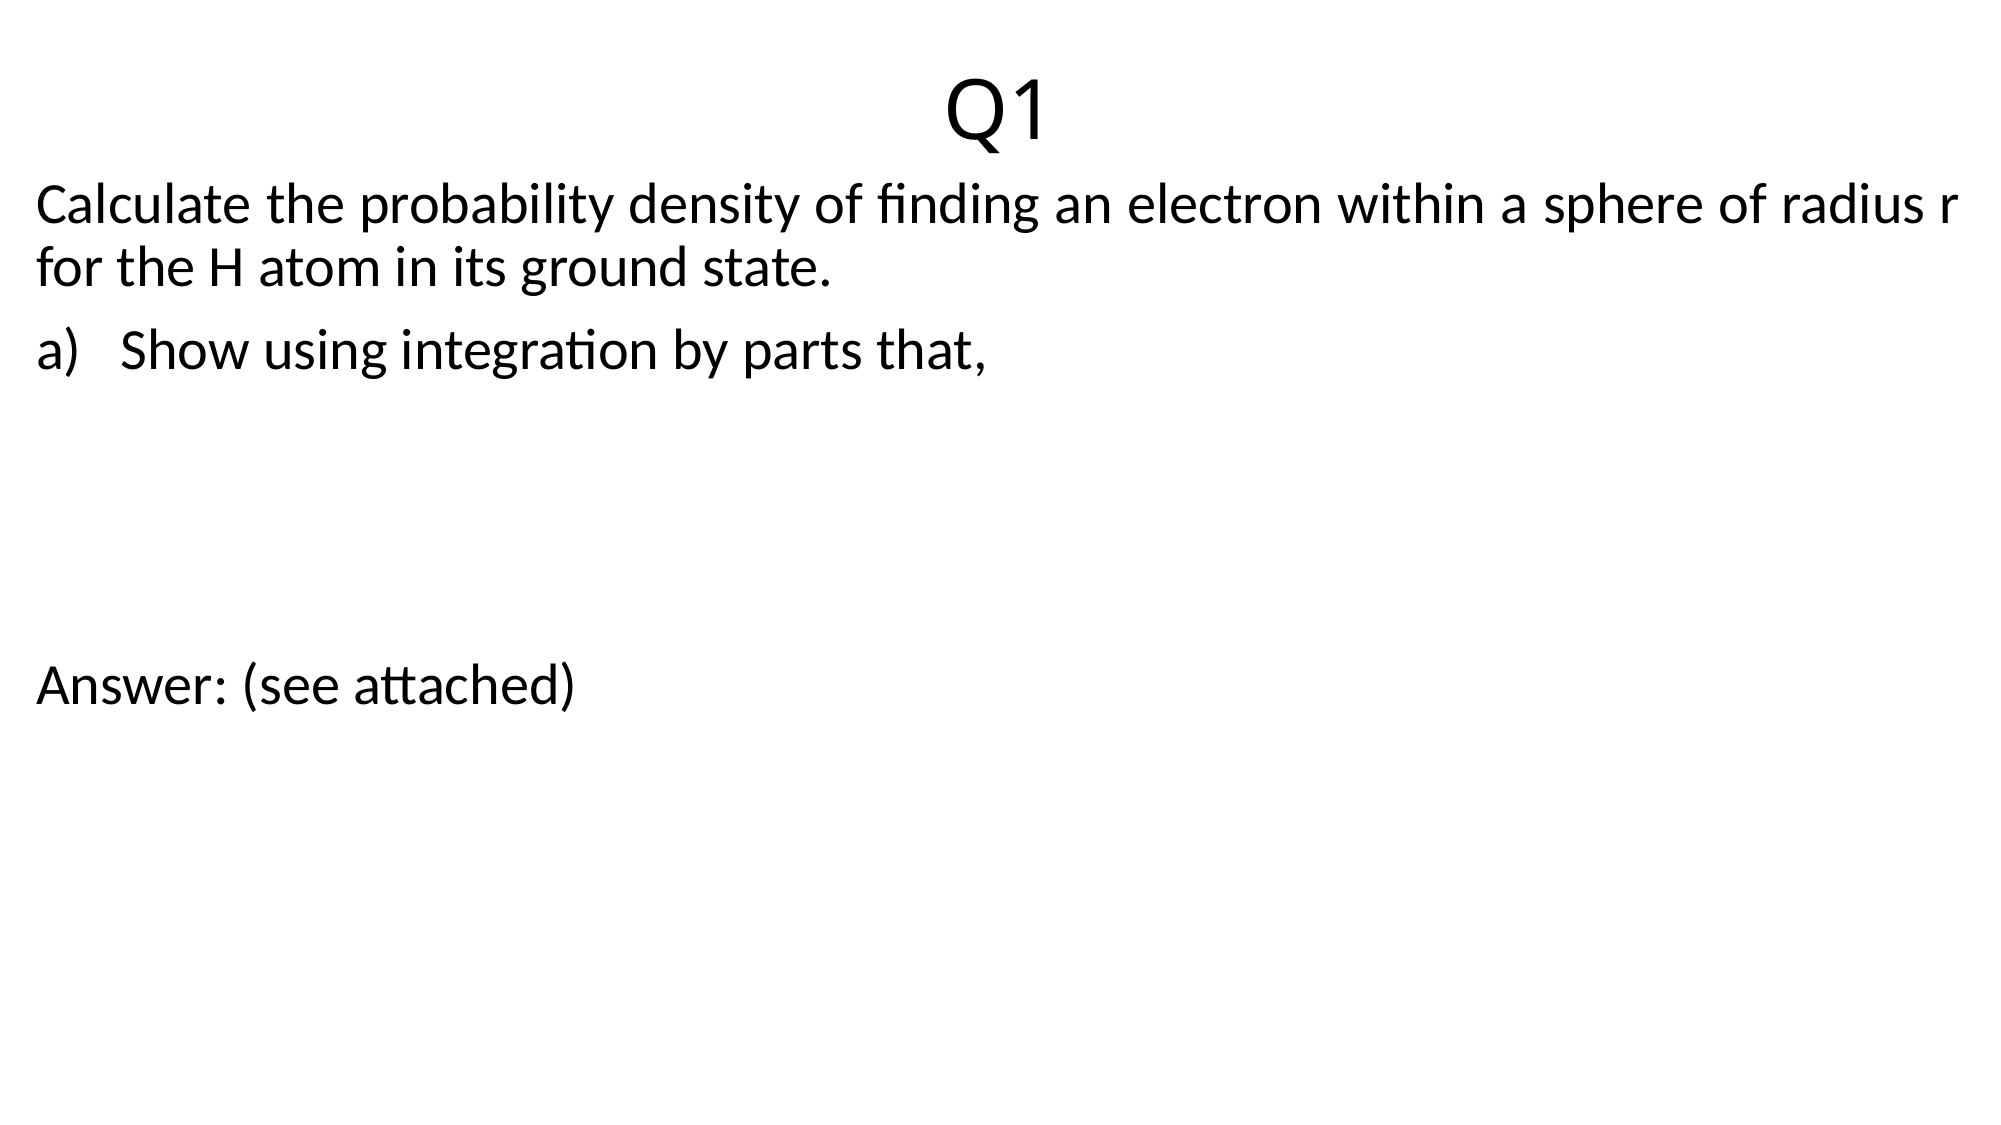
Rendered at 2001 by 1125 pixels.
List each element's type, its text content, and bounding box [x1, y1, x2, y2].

title Q1 [137, 59, 1863, 166]
